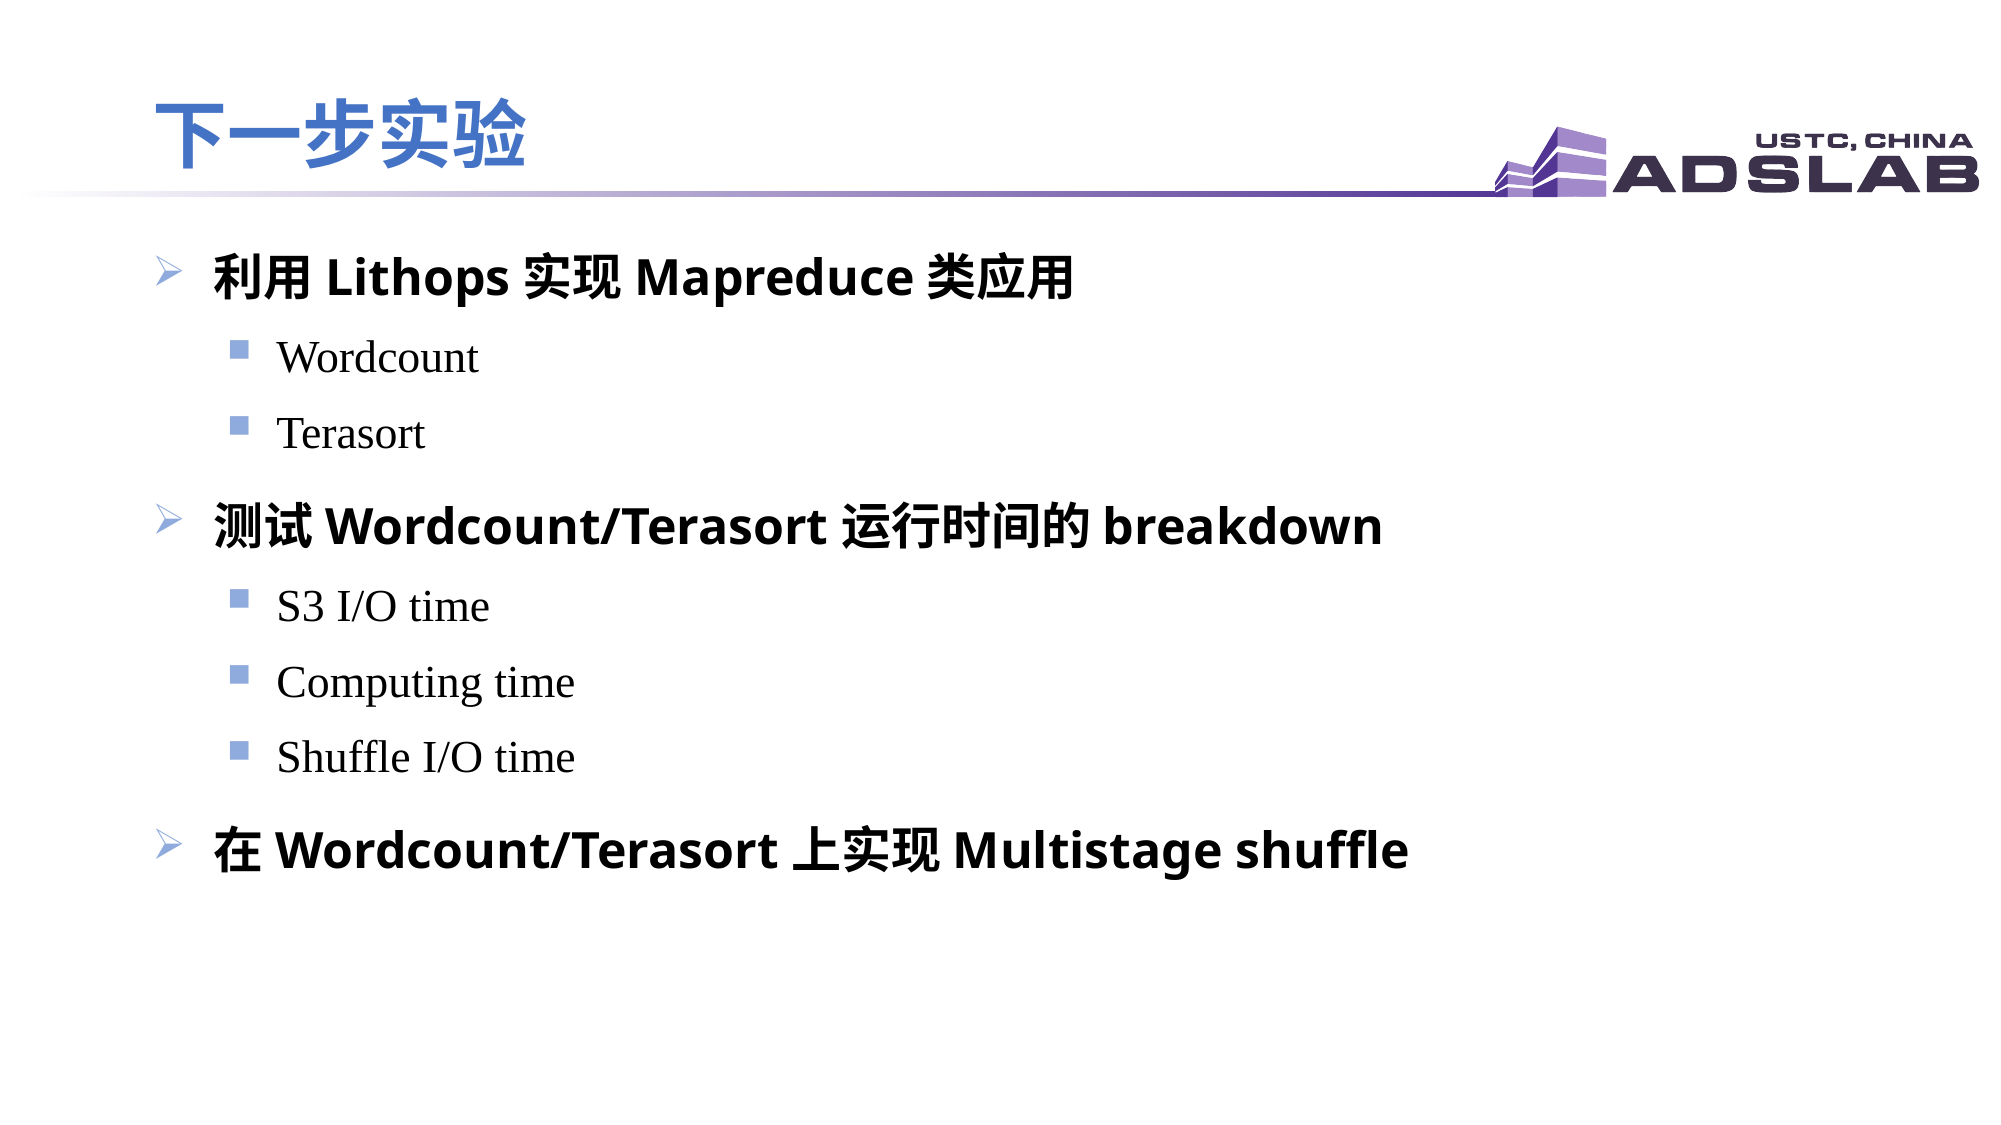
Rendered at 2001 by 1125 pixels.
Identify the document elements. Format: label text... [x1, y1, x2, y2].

list 利用Lithops实现Mapreduce类应用 Wordcount Terasort 测试Wordcount/Terasort运行时间的breakdown S3 I/O time Computing time Shuffle I/O time 在Wordcount/Terasort上实现Multistage shuffle [137, 226, 1863, 1014]
picture [1488, 124, 1985, 198]
title 下一步实验 [137, 59, 1863, 187]
